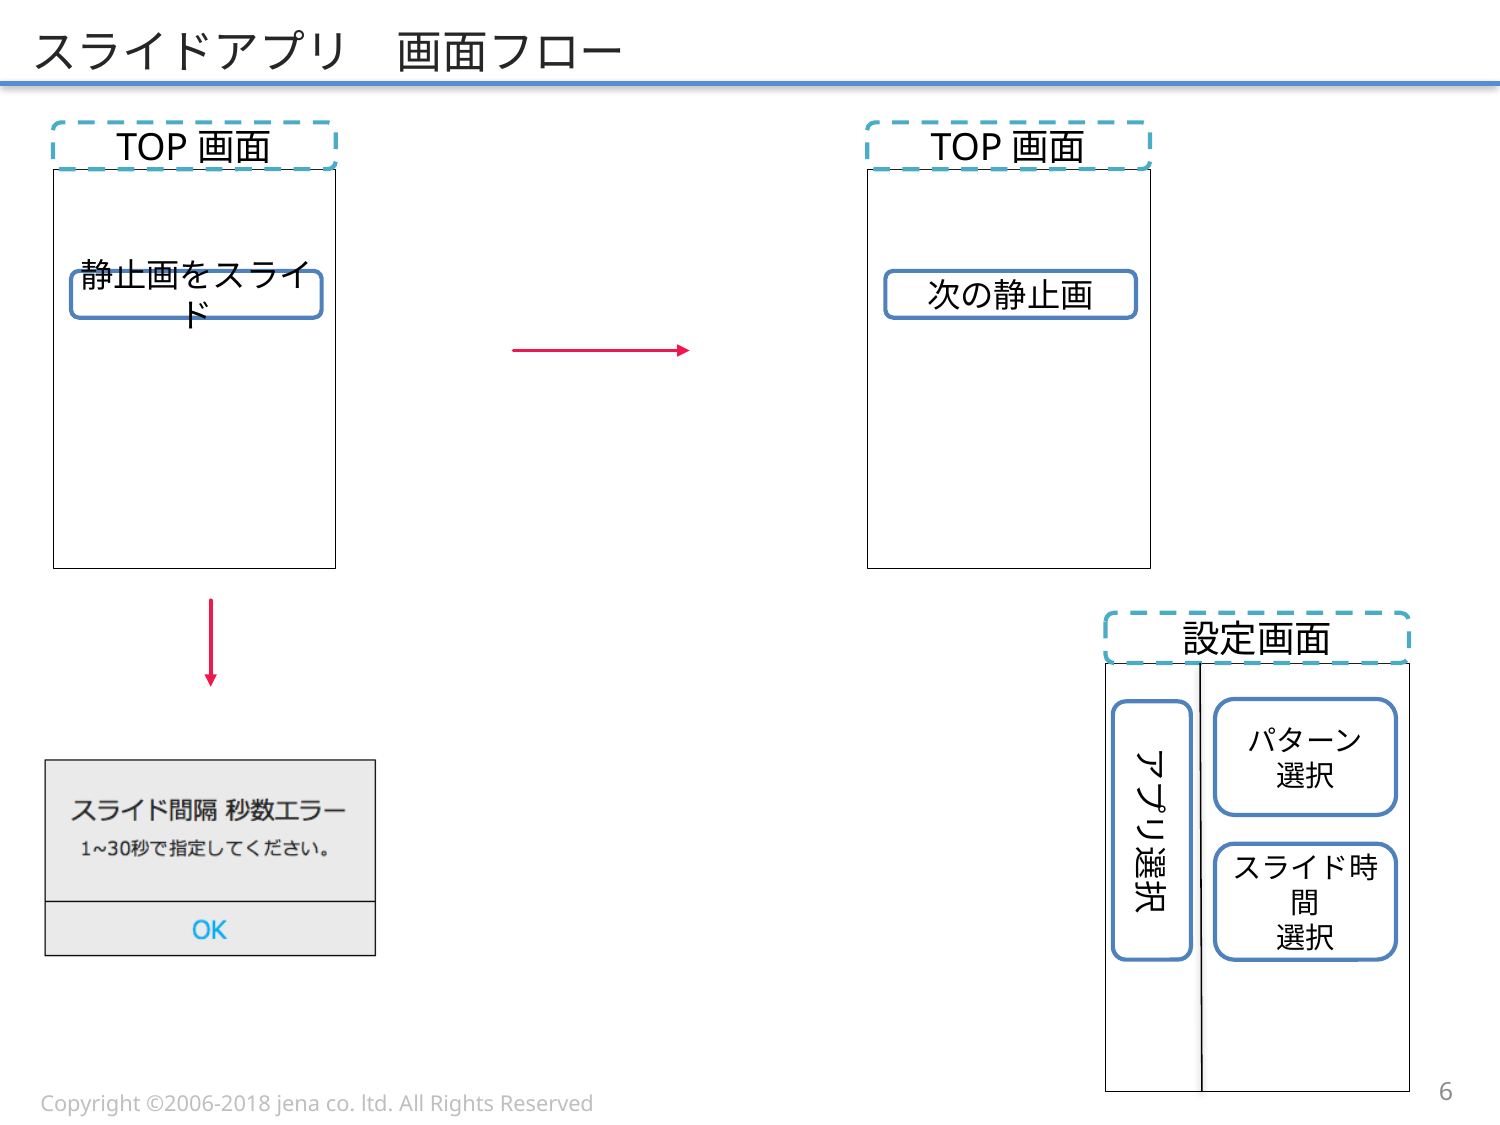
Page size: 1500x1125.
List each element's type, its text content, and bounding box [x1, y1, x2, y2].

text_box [866, 122, 1151, 569]
title スライドアプリ 画面フロー [16, 12, 1483, 89]
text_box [1105, 612, 1410, 1092]
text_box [52, 122, 336, 569]
picture [40, 757, 381, 960]
slide_number 5 [1335, 1062, 1469, 1123]
